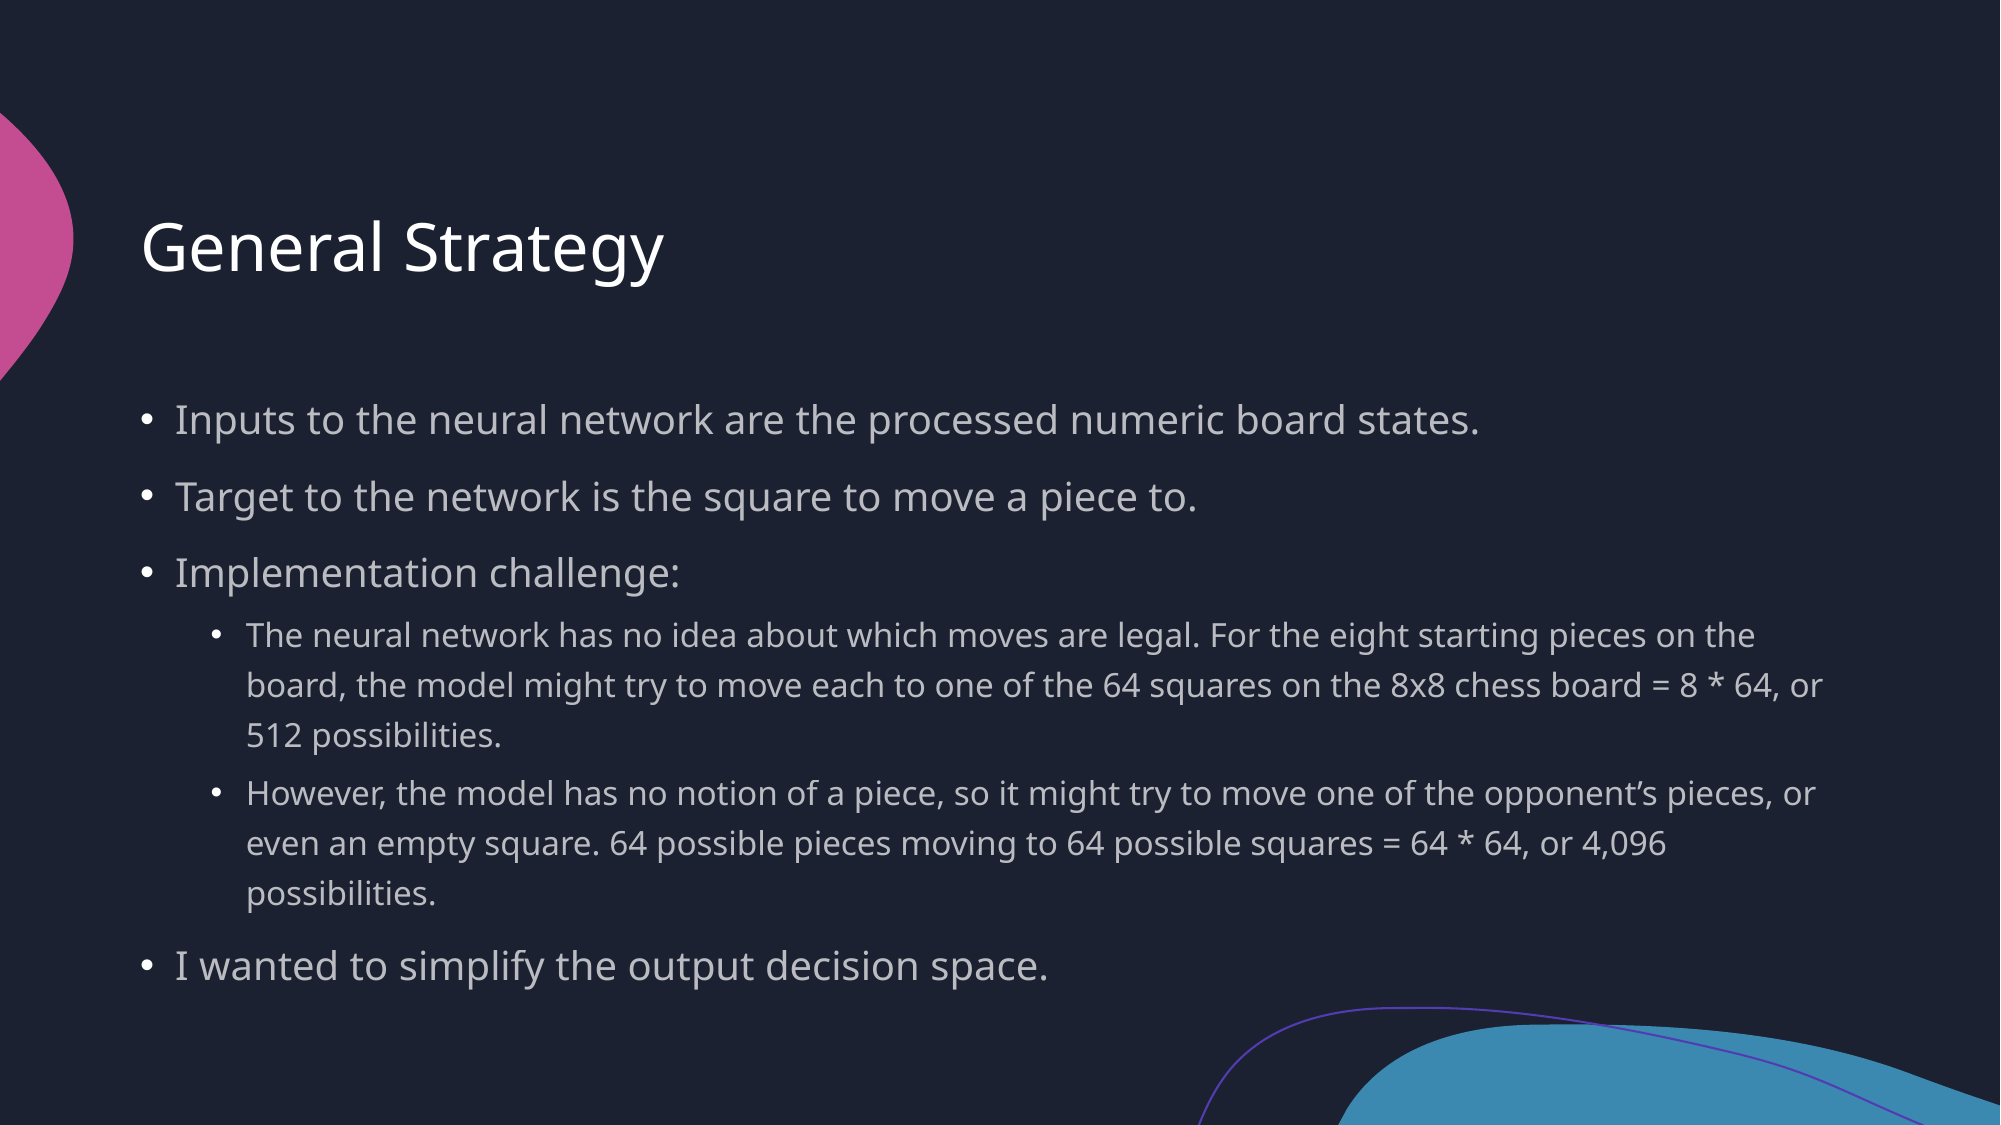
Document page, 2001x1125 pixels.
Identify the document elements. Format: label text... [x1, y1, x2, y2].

list Inputs to the neural network are the processed numeric board states. Target to the network is the square to move a piece to. Implementation challenge: The neural network has no idea about which moves are legal. For the eight starting pieces on the board, the model might try to move each to one of the 64 squares on the 8x8 chess board = 8 * 64, or 512 possibilities. However, the model has no notion of a piece, so it might try to move one of the opponent’s pieces, or even an empty square. 64 possible pieces moving to 64 possible squares = 64 * 64, or 4,096 possibilities. I wanted to simplify the output decision space. [125, 375, 1847, 1000]
title General Strategy [125, 125, 1000, 375]
